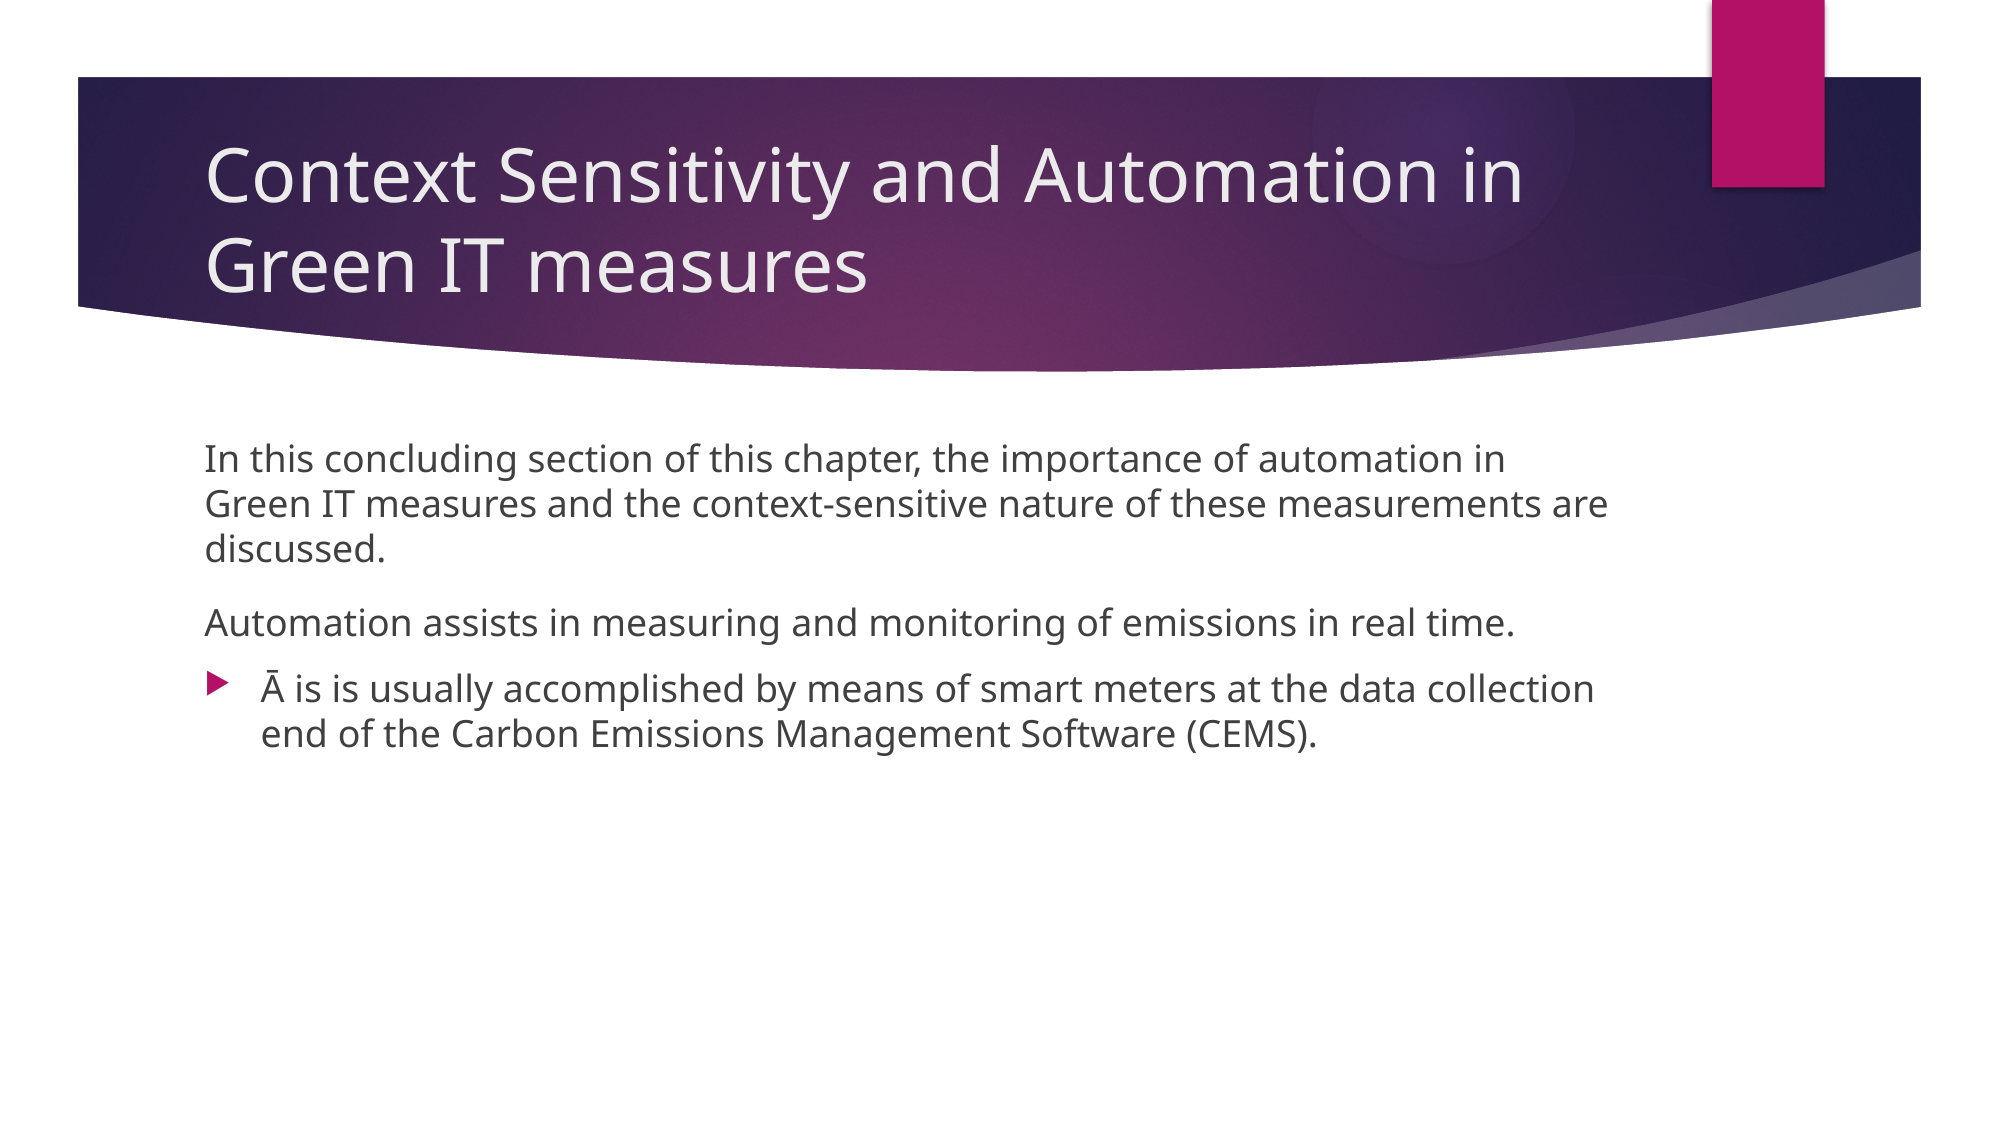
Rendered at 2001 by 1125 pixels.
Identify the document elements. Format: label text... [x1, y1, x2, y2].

title Context Sensitivity and Automation in Green IT measures [189, 159, 1627, 276]
list In this concluding section of this chapter, the importance of automation in Green IT measures and the context-sensitive nature of these measurements are discussed. Automation assists in measuring and monitoring of emissions in real time. Ā is is usually accomplished by means of smart meters at the data collection end of the Carbon Emissions Management Software (CEMS). [189, 427, 1638, 988]
